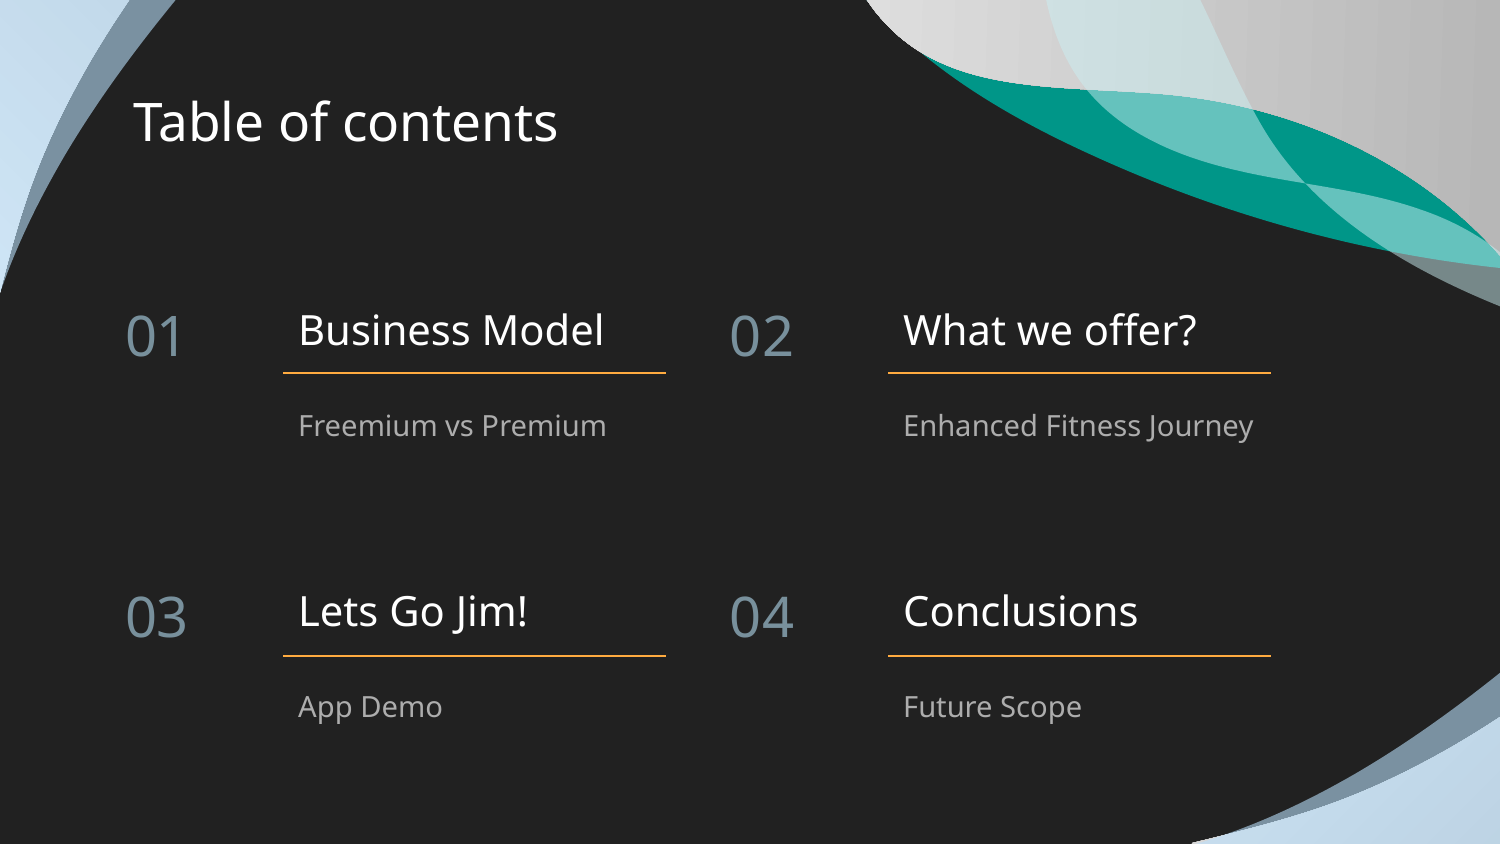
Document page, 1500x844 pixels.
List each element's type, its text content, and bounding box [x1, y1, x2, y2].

subtitle Future Scope [888, 666, 1272, 747]
title Business Model [284, 285, 714, 373]
title What we offer? [889, 285, 1272, 372]
title Lets Go Jim! [284, 566, 714, 654]
title 03 [109, 566, 284, 665]
subtitle Enhanced Fitness Journey [888, 384, 1272, 465]
subtitle App Demo [283, 666, 667, 747]
title 01 [109, 285, 284, 384]
title Table of contents [118, 72, 1382, 167]
title 02 [714, 285, 889, 384]
subtitle Freemium vs Premium [283, 384, 667, 465]
title 04 [714, 566, 889, 665]
title Conclusions [889, 566, 1272, 654]
